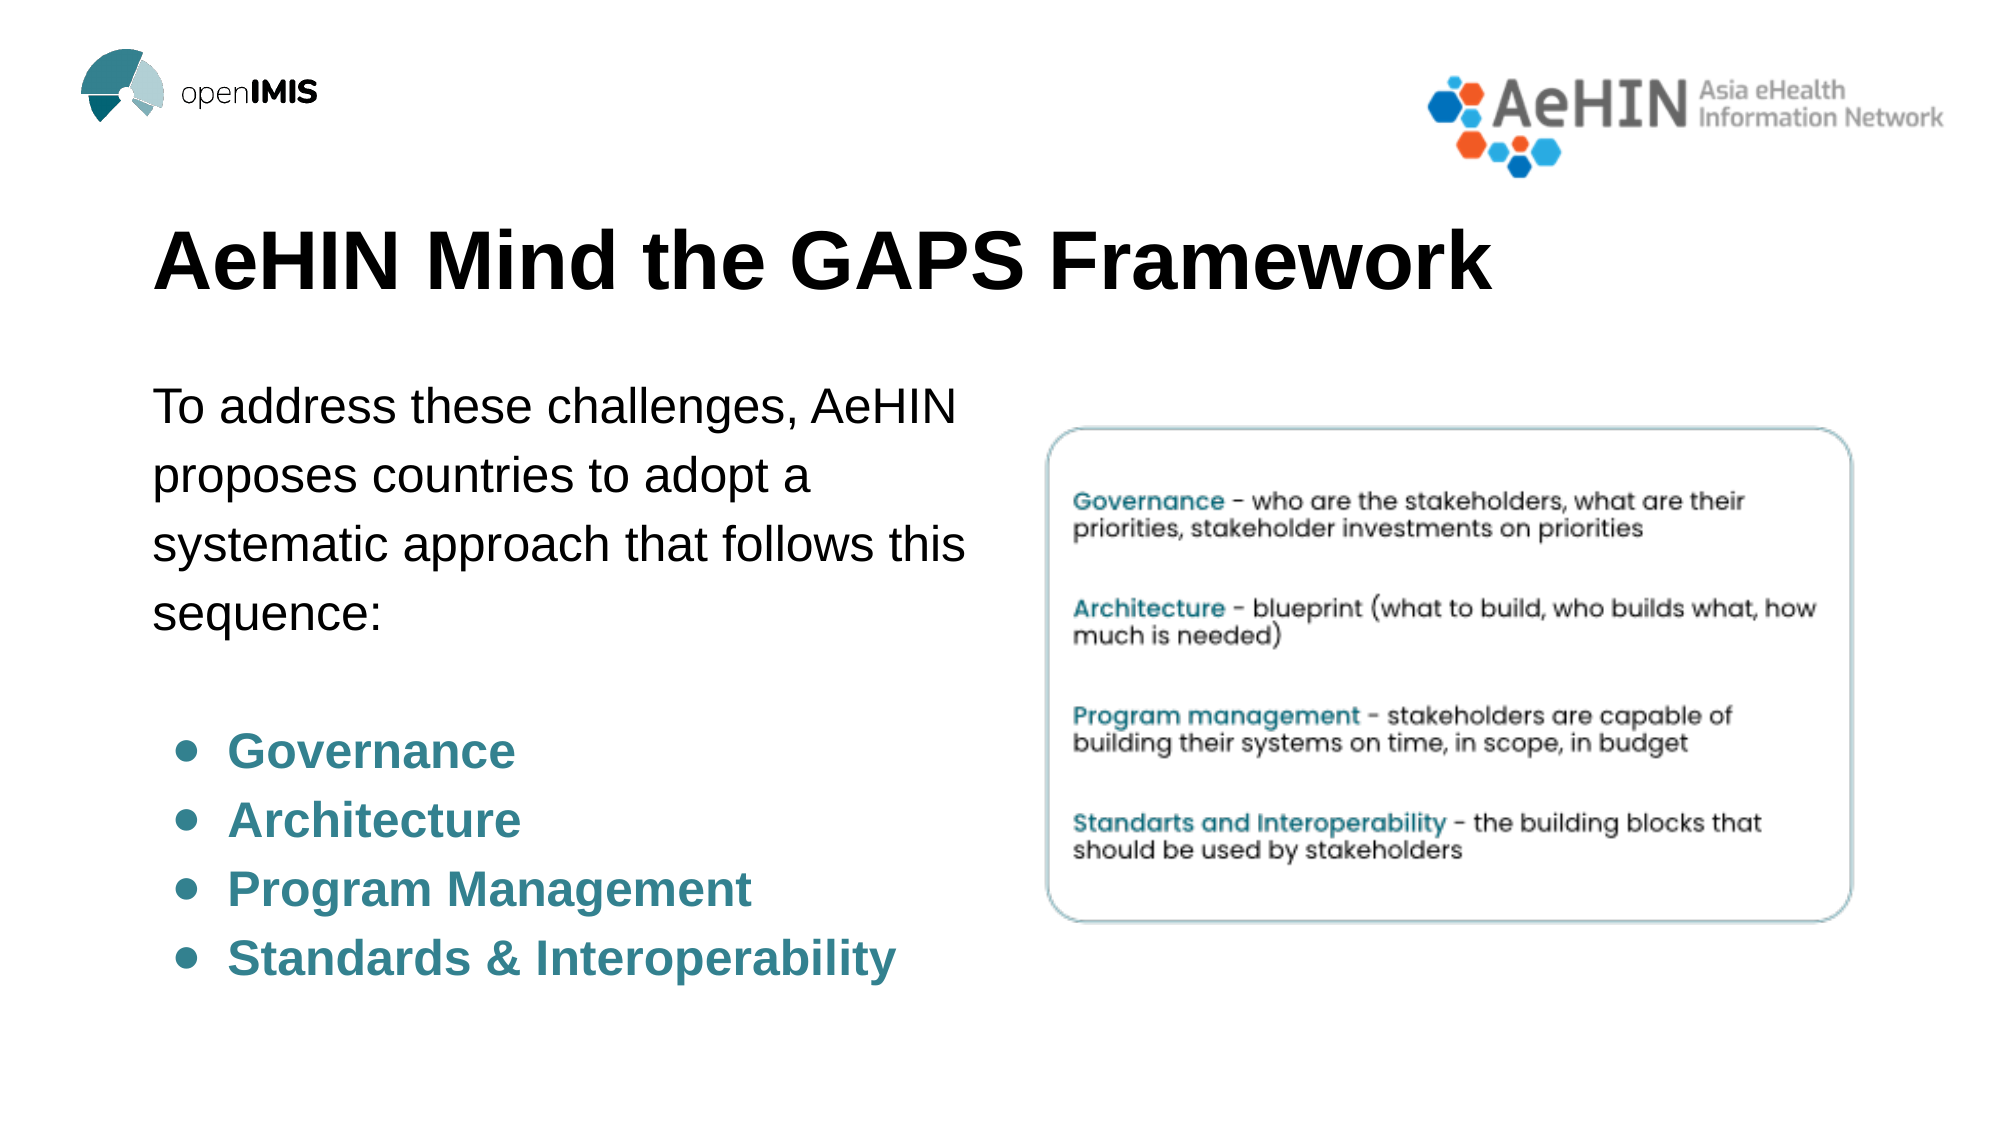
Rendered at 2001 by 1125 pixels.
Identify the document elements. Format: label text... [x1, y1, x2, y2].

list To address these challenges, AeHIN proposes countries to adopt a systematic approach that follows this sequence: Governance Architecture Program Management Standards & Interoperability [137, 356, 706, 1014]
picture [81, 49, 352, 122]
title AeHIN Mind the GAPS Framework [137, 185, 1863, 340]
picture [711, 262, 2000, 1090]
picture [1419, 49, 1948, 186]
